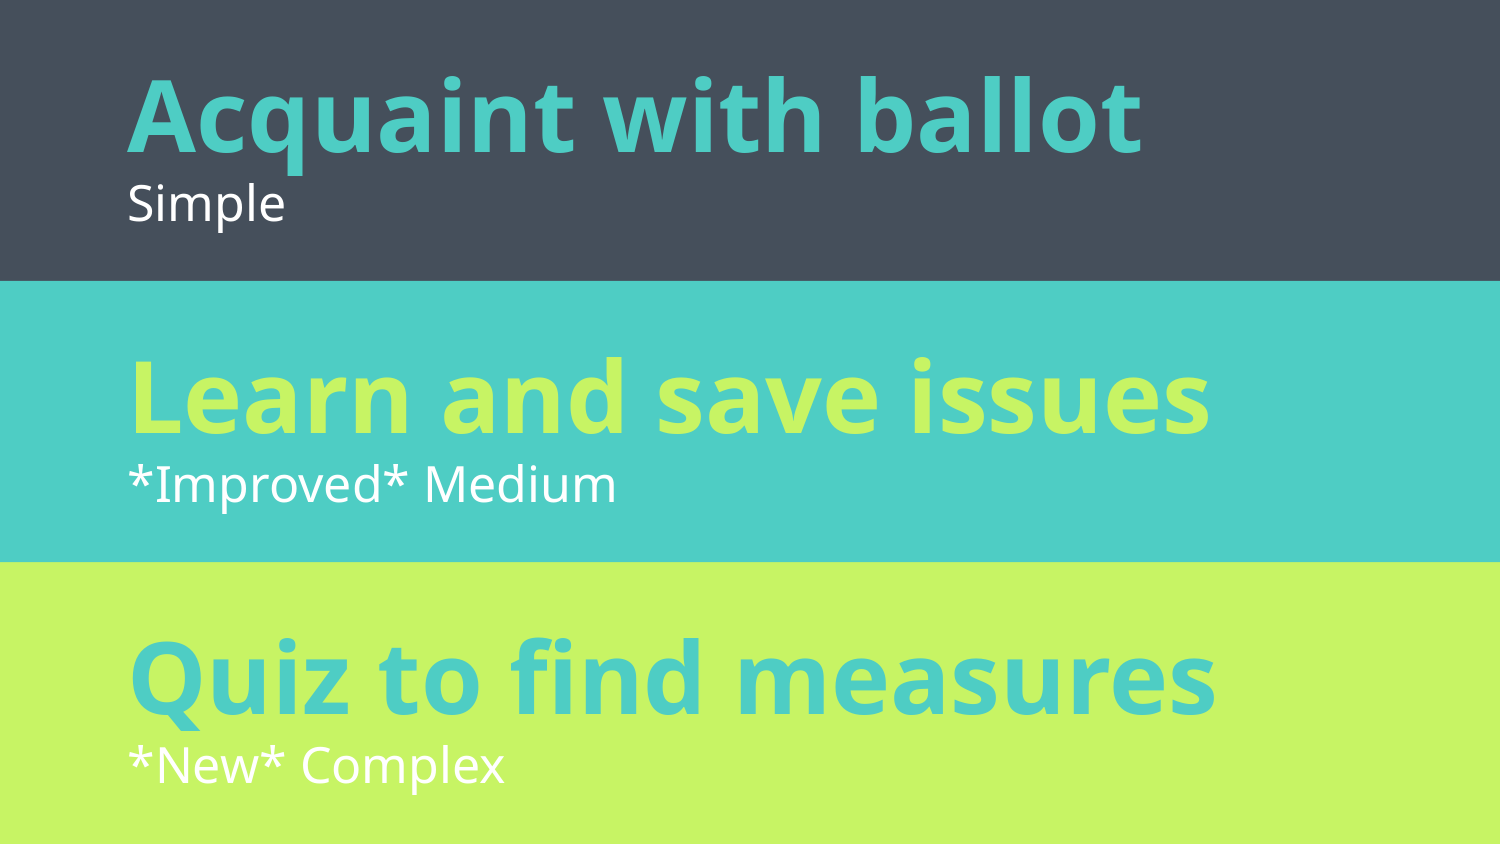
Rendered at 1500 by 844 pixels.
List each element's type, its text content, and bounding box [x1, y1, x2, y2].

title Learn and save issues [112, 321, 1388, 437]
text_box [0, 0, 1500, 280]
text_box [0, 280, 1500, 563]
title Acquaint with ballot [112, 40, 1388, 156]
title Quiz to find measures [112, 603, 1388, 718]
subtitle *Improved* Medium [112, 437, 1388, 514]
subtitle *New* Complex [112, 718, 1388, 795]
subtitle Simple [112, 156, 1388, 233]
